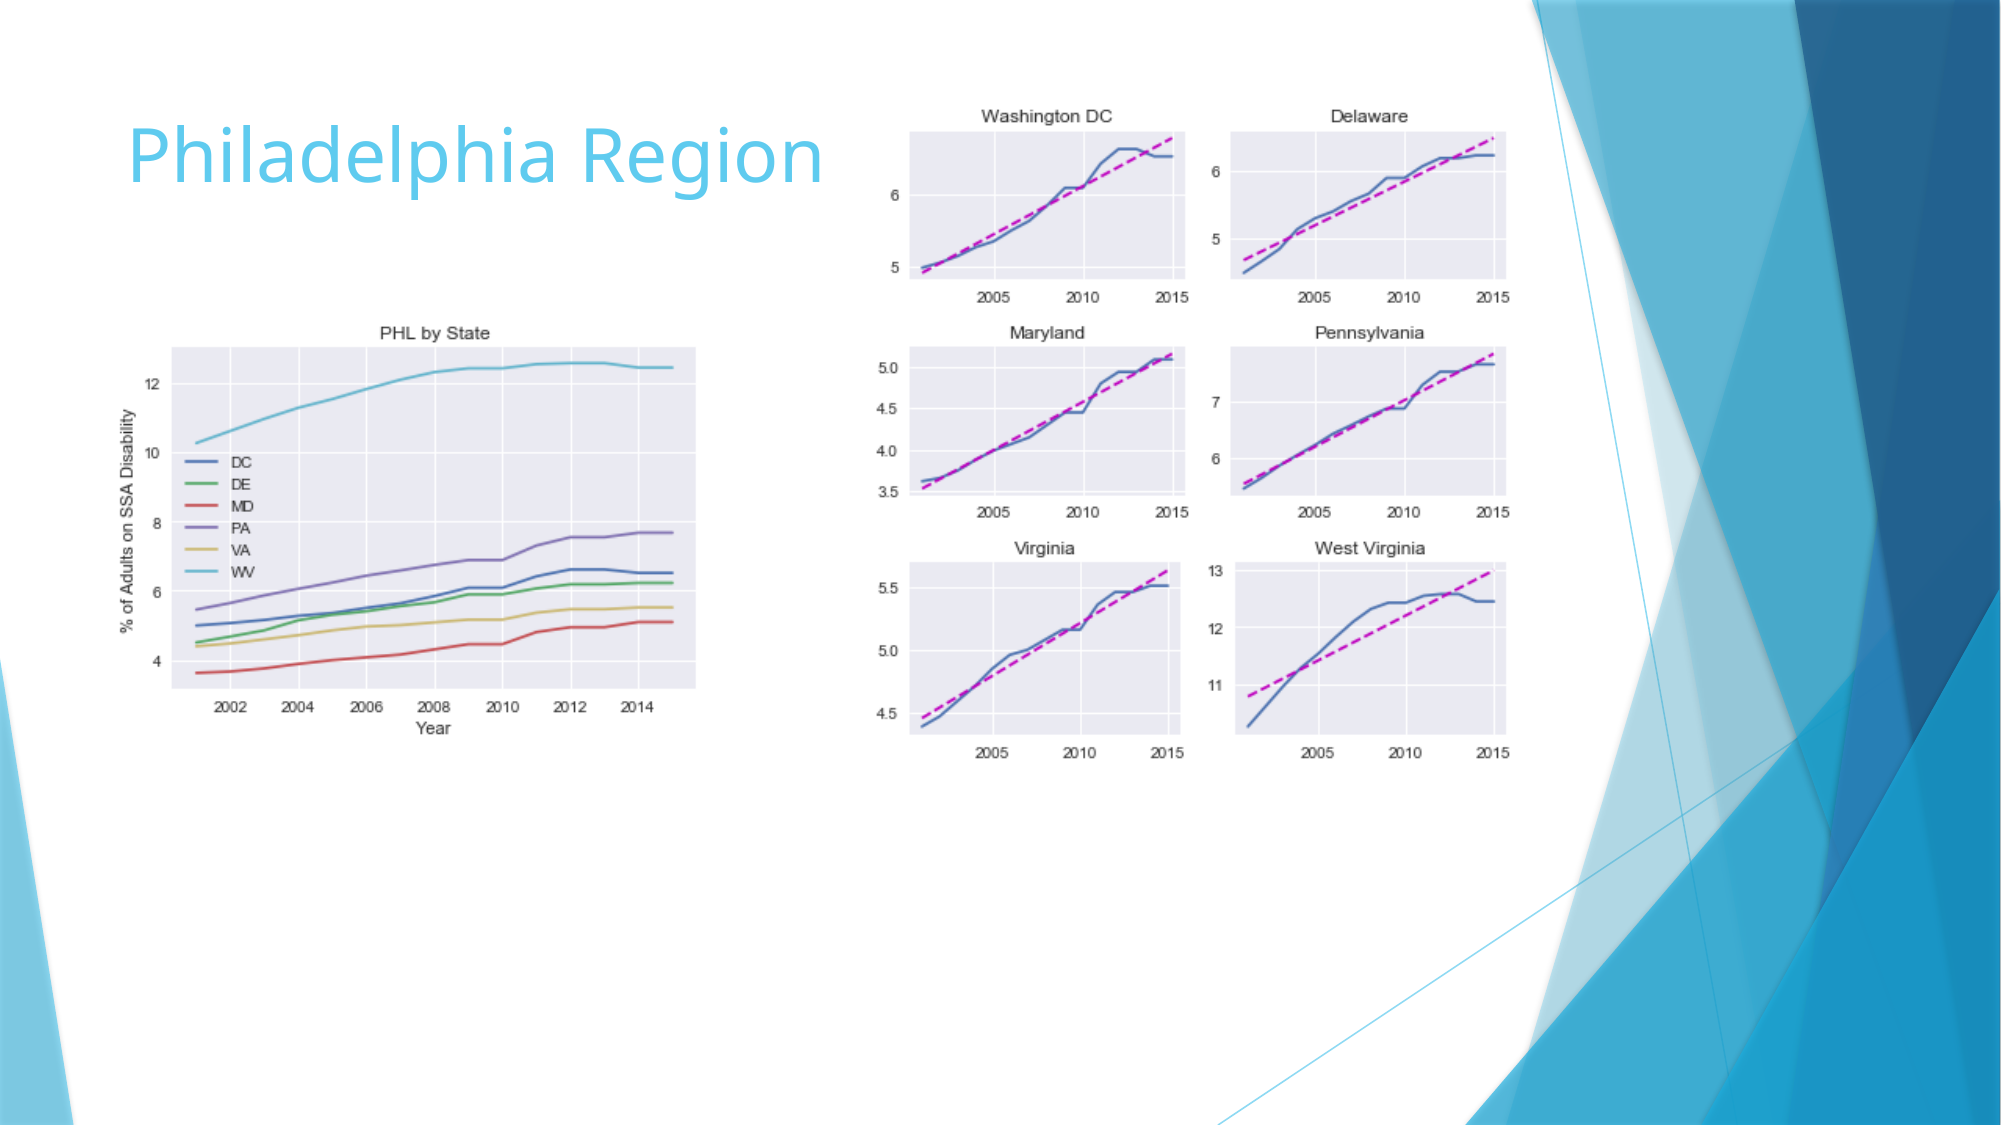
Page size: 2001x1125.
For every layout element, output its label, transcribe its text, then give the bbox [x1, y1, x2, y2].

picture [110, 316, 707, 747]
title Philadelphia Region [111, 99, 865, 317]
picture [866, 99, 1522, 771]
